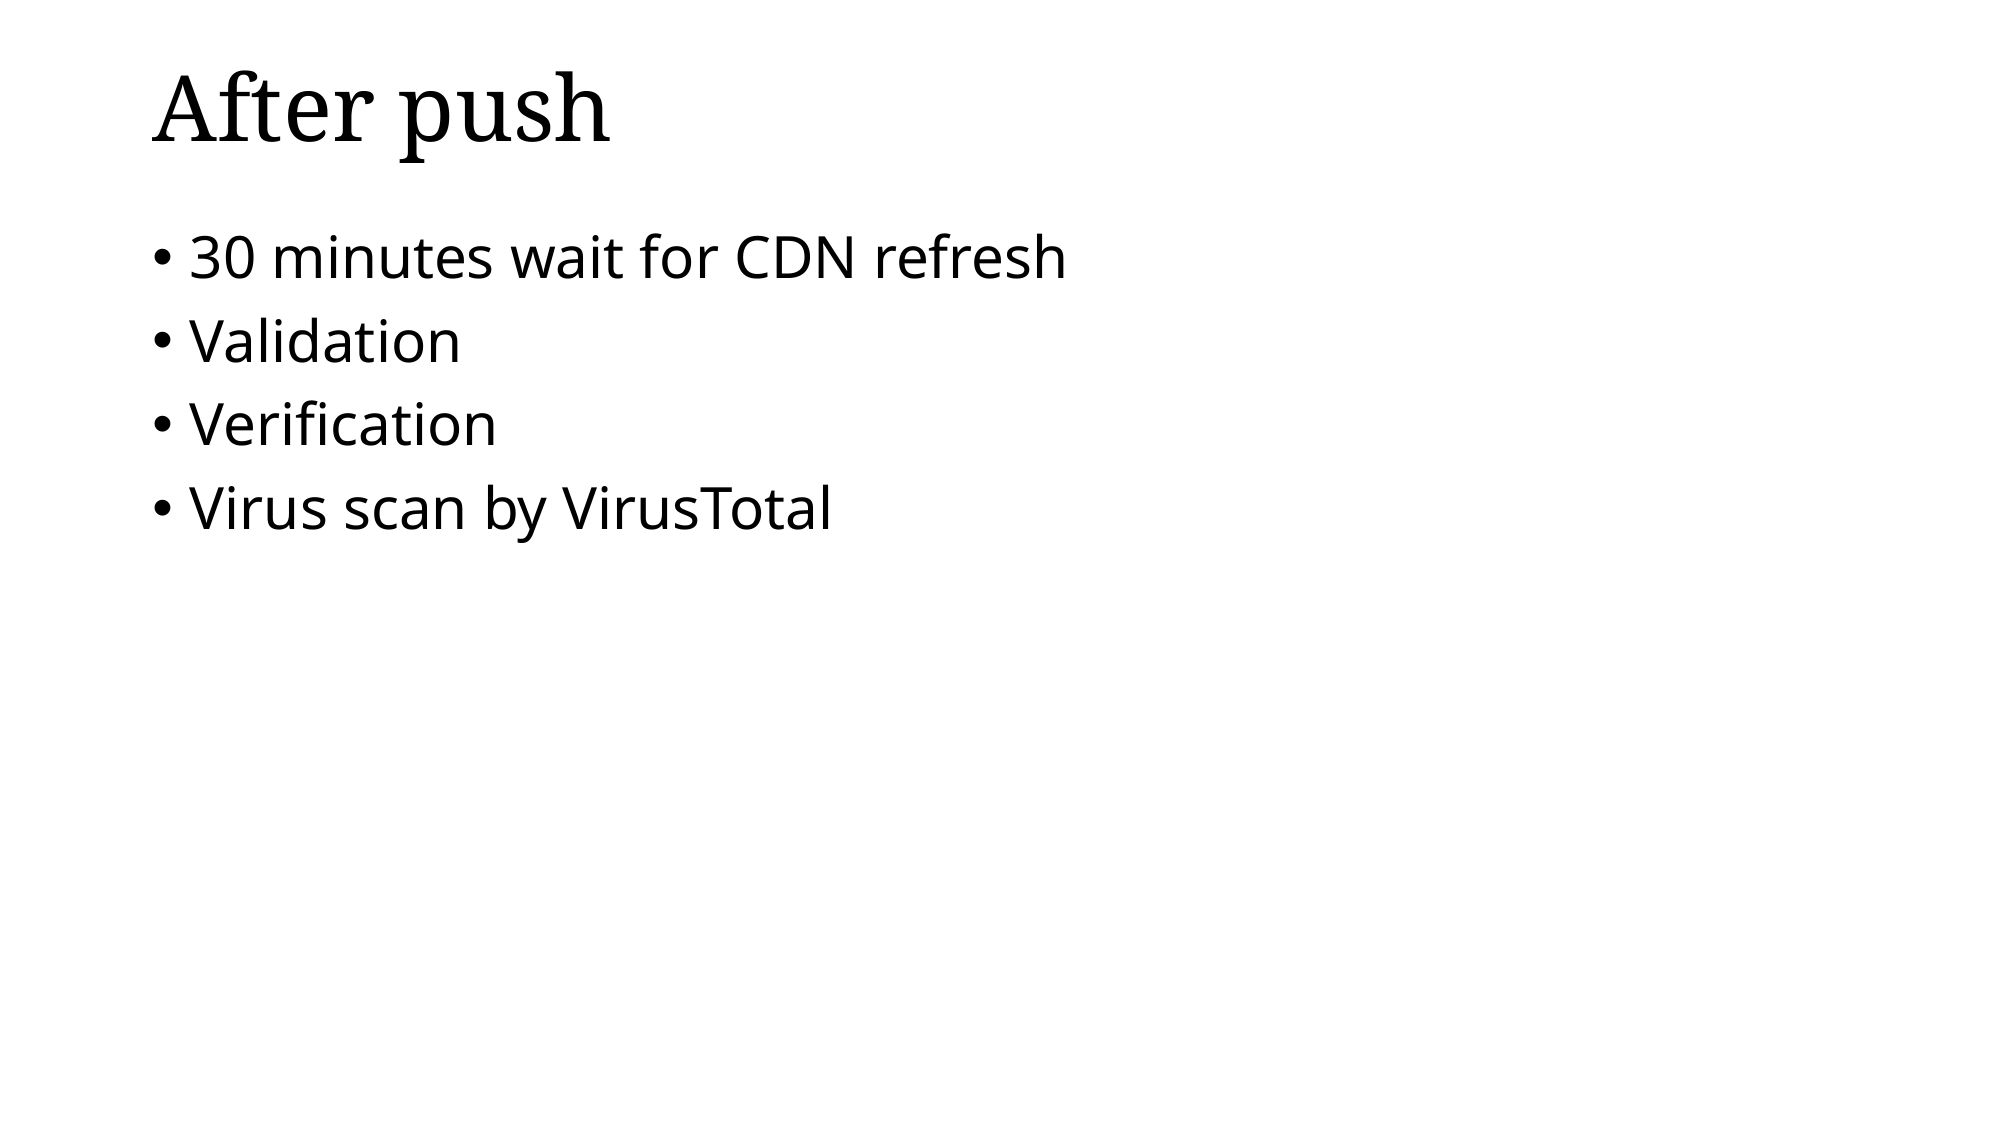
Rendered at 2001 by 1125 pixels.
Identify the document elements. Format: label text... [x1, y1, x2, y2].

title After push [137, 3, 1863, 220]
list 30 minutes wait for CDN refresh Validation Verification Virus scan by VirusTotal [137, 220, 1863, 1014]
